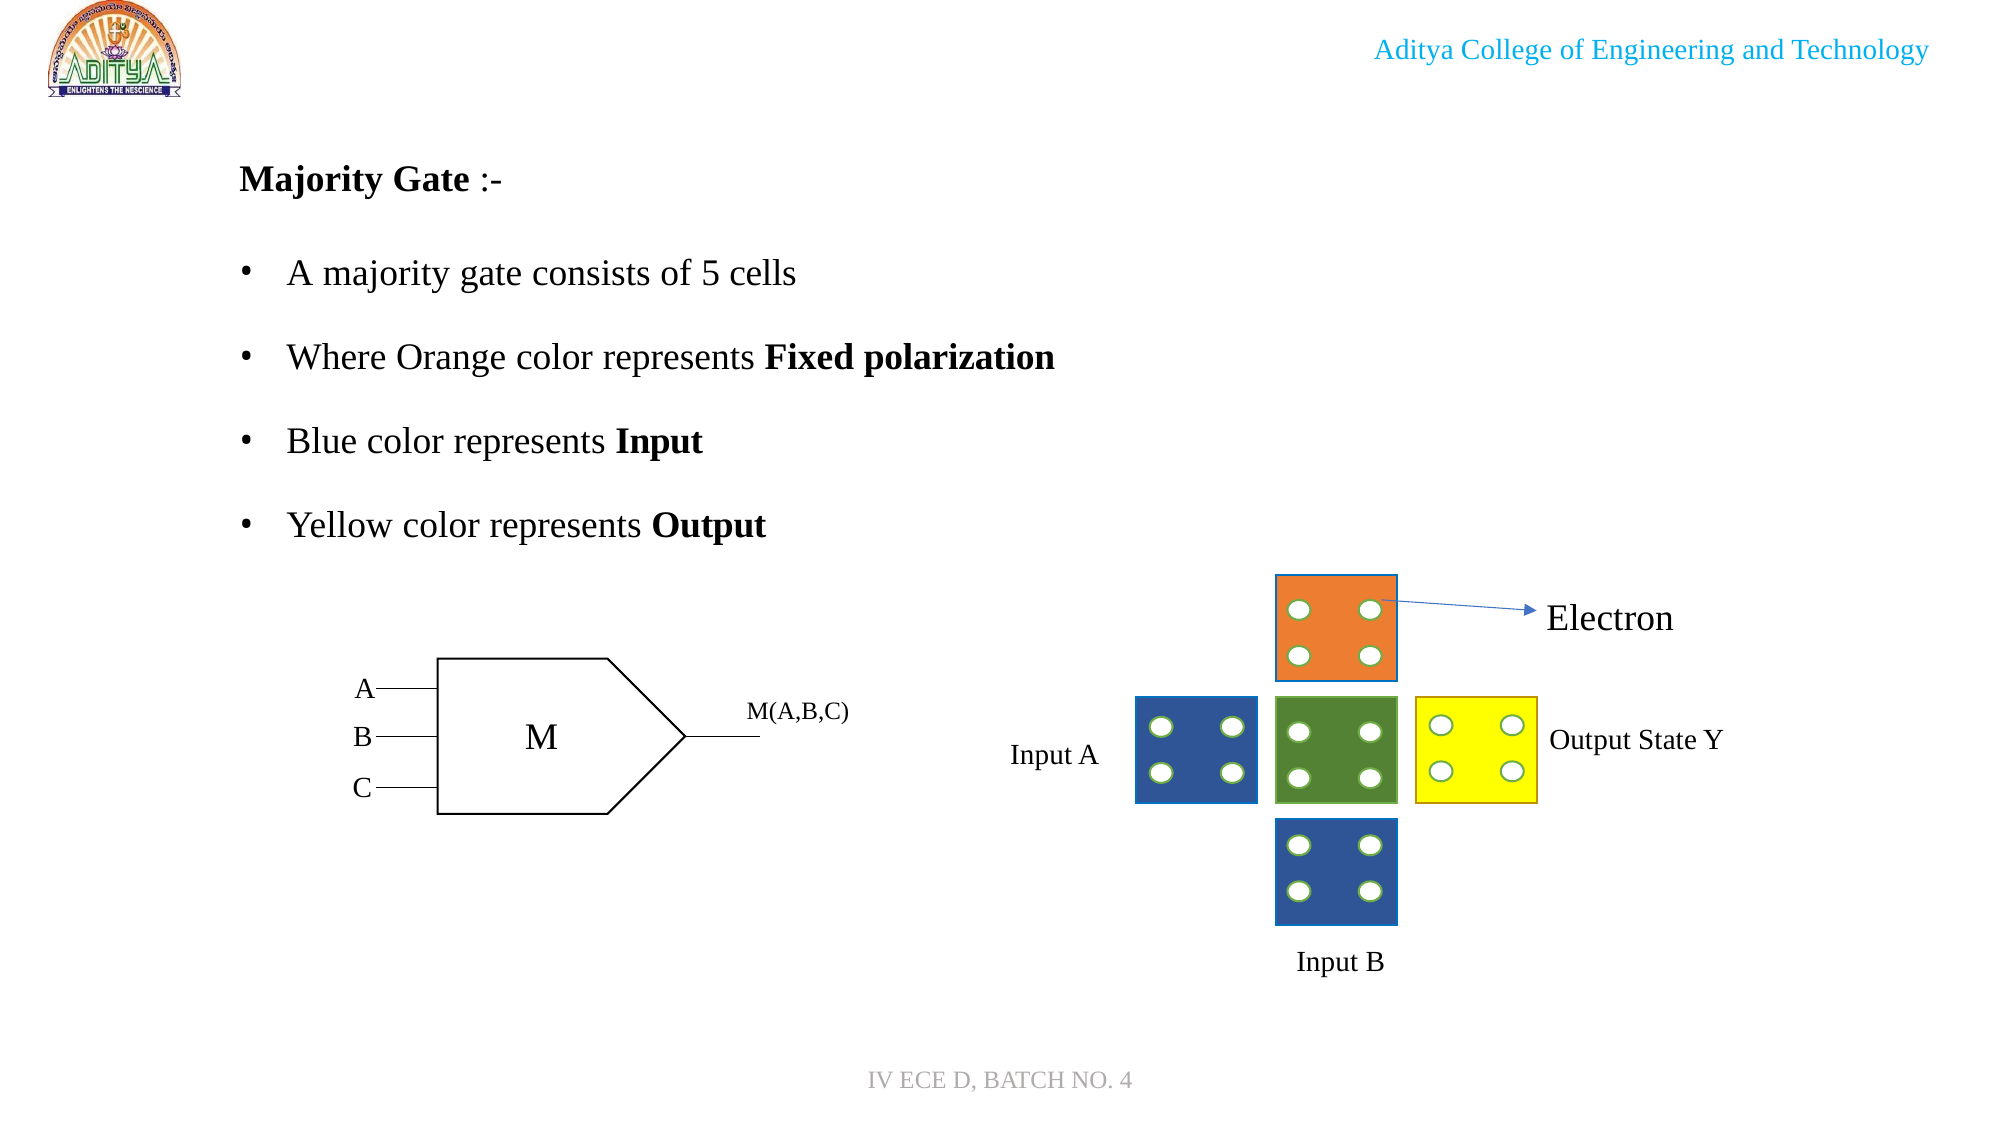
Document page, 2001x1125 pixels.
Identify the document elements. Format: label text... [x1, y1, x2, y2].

text_box IV ECE D, BATCH NO. 4 [461, 1056, 1538, 1102]
picture [48, 0, 181, 97]
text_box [995, 575, 1820, 986]
text_box Aditya College of Engineering and Technology [1152, 23, 2000, 73]
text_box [337, 658, 926, 814]
text_box Majority Gate :- A majority gate consists of 5 cells Where Orange color represents Fixed polarization Blue color represents Input Yellow color represents Output [222, 146, 1223, 553]
